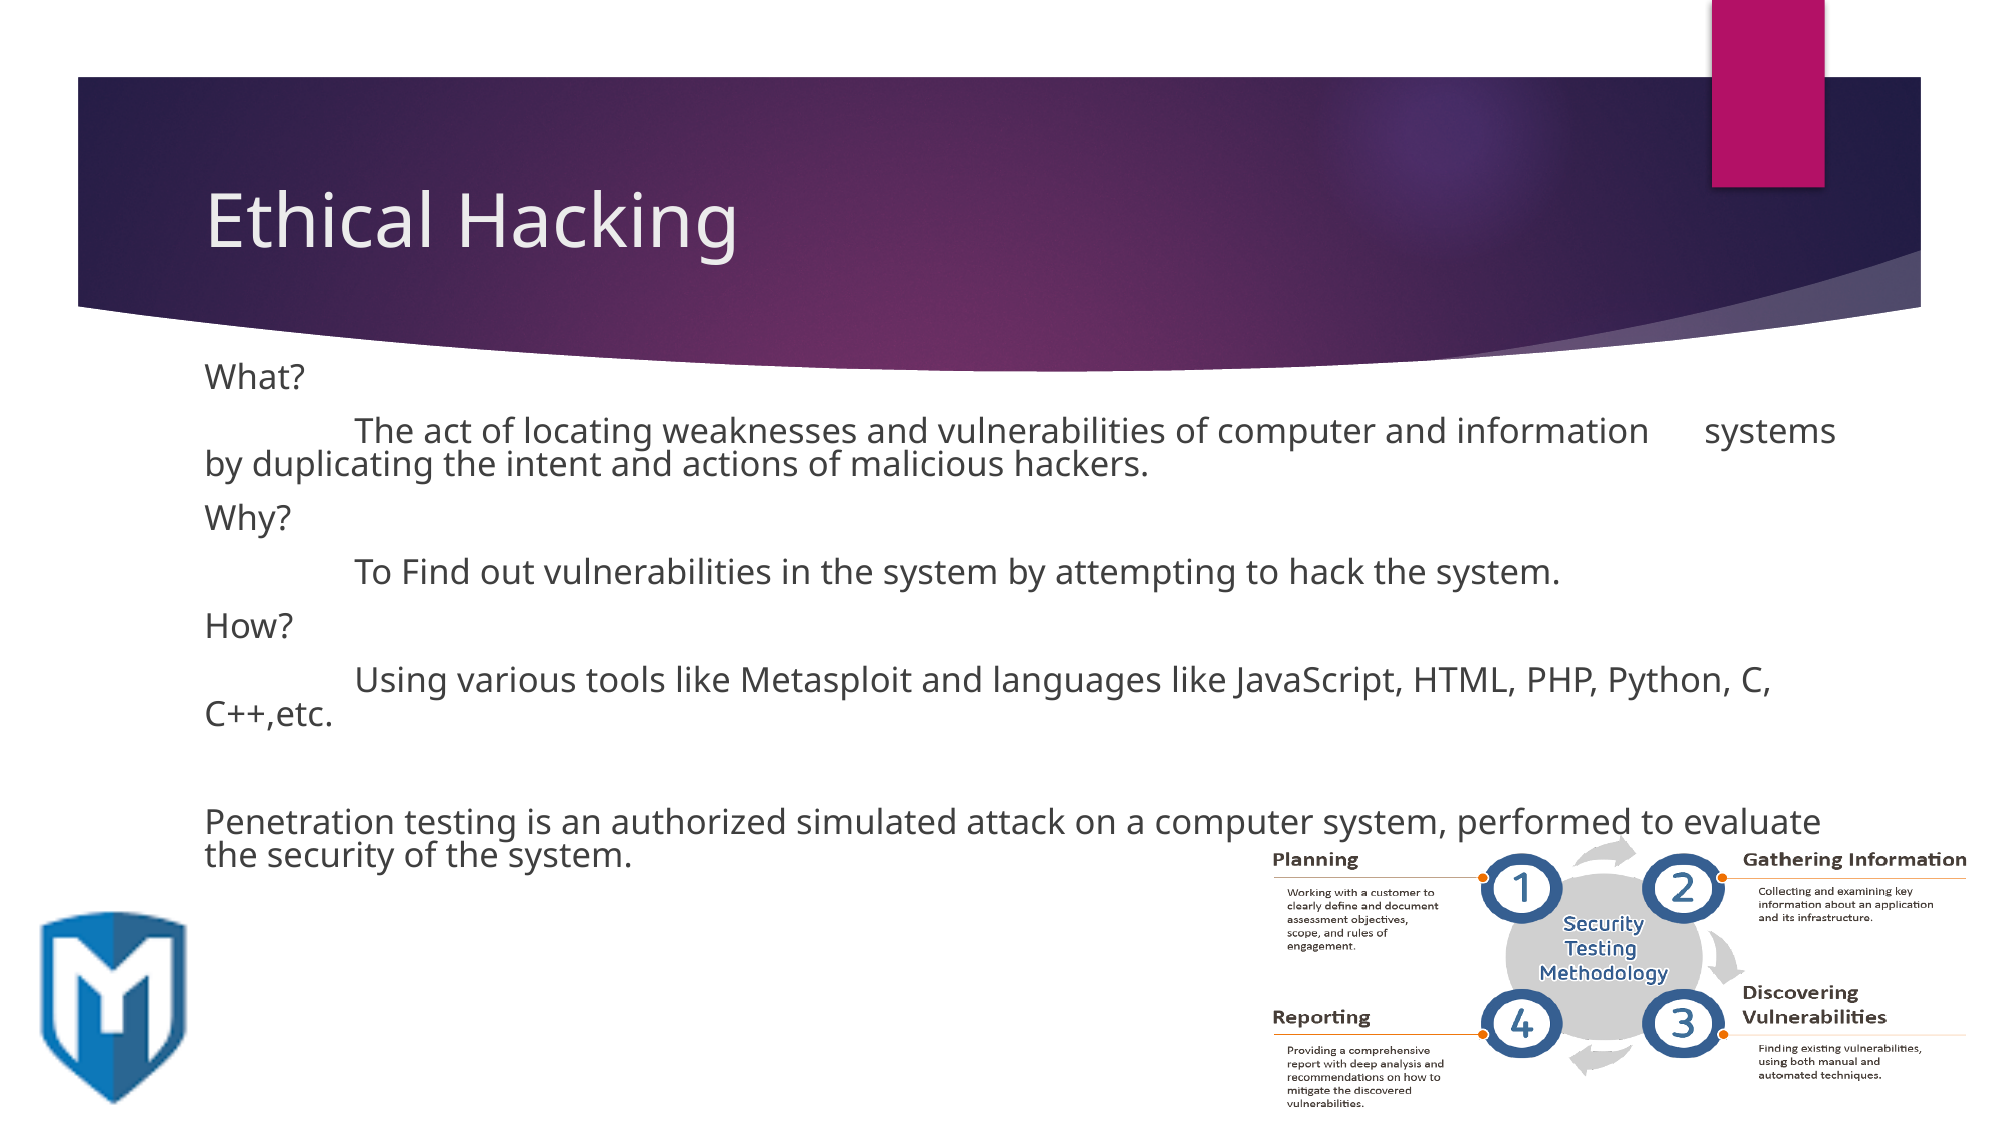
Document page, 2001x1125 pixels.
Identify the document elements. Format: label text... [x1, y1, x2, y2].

picture [0, 894, 229, 1124]
list What? The act of locating weaknesses and vulnerabilities of computer and information systems by duplicating the intent and actions of malicious hackers. Why? To Find out vulnerabilities in the system by attempting to hack the system. How? Using various tools like Metasploit and languages like JavaScript, HTML, PHP, Python, C, C++,etc. Penetration testing is an authorized simulated attack on a computer system, performed to evaluate the security of the system. [189, 355, 1897, 916]
table_cell Many [1521, 315, 1734, 354]
picture [79, 78, 1920, 355]
picture [1263, 806, 1990, 1124]
title Ethical Hacking [189, 159, 1627, 276]
